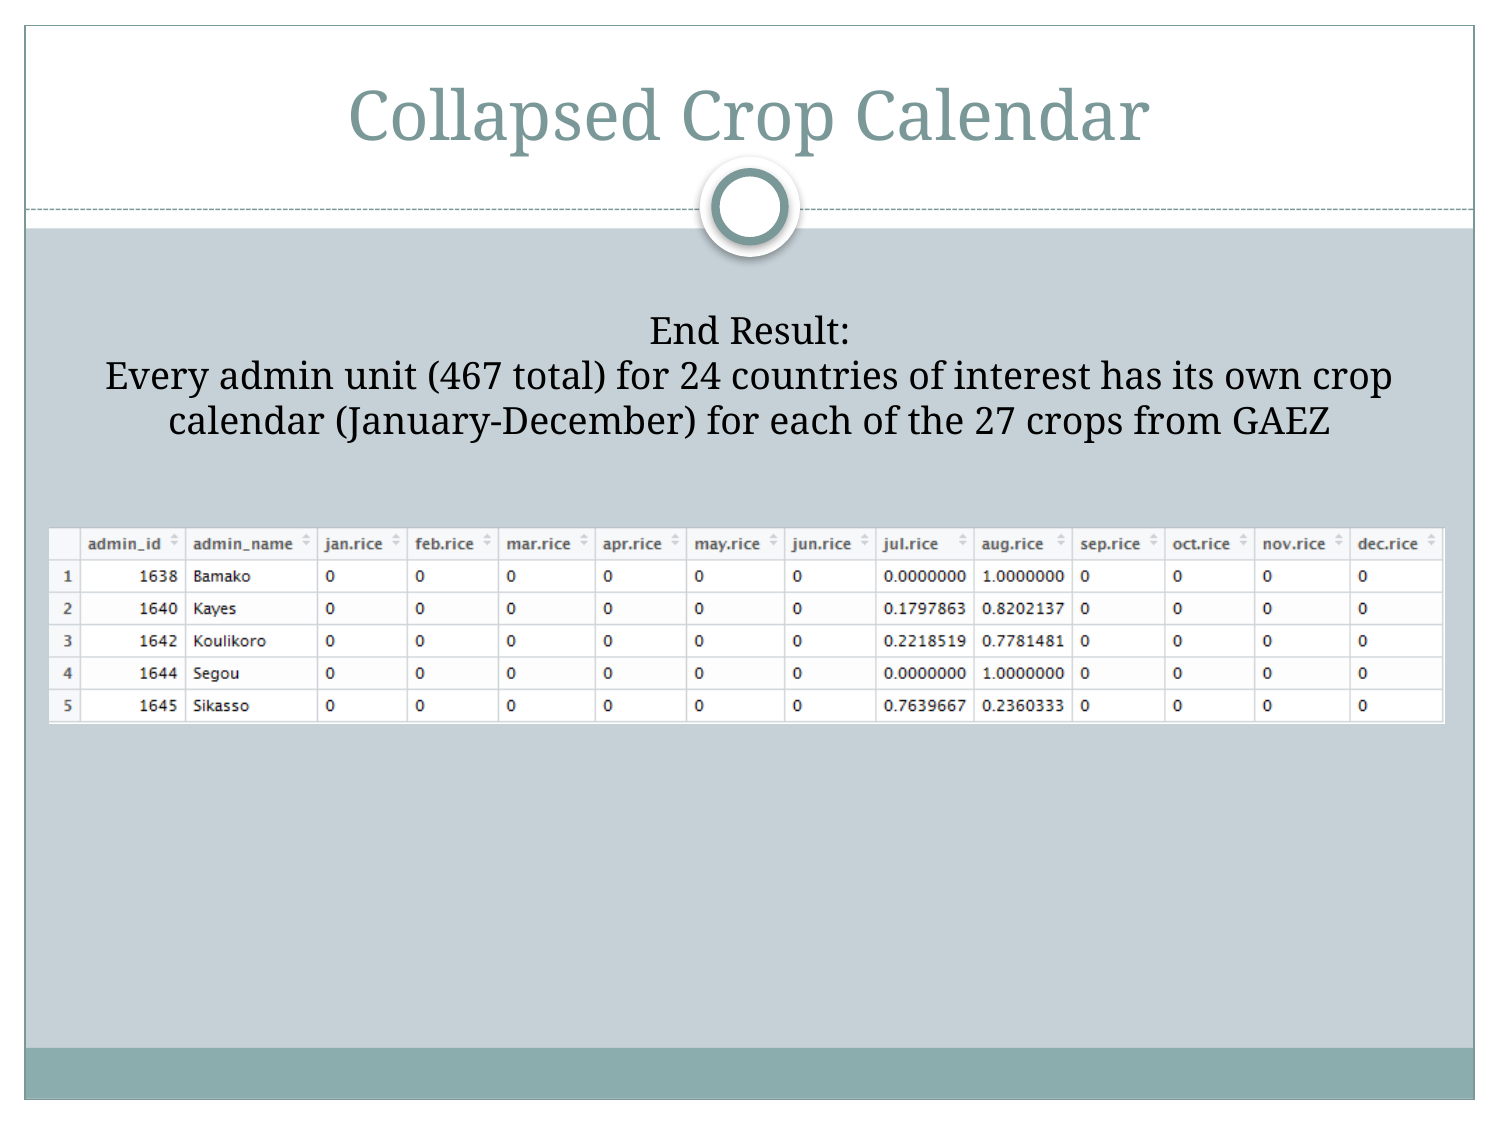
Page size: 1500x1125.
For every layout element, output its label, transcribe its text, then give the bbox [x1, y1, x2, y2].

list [49, 527, 1445, 724]
text_box End Result: Every admin unit (467 total) for 24 countries of interest has its own crop calendar (January-December) for each of the 27 crops from GAEZ [87, 299, 1413, 450]
title Collapsed Crop Calendar [49, 37, 1450, 162]
